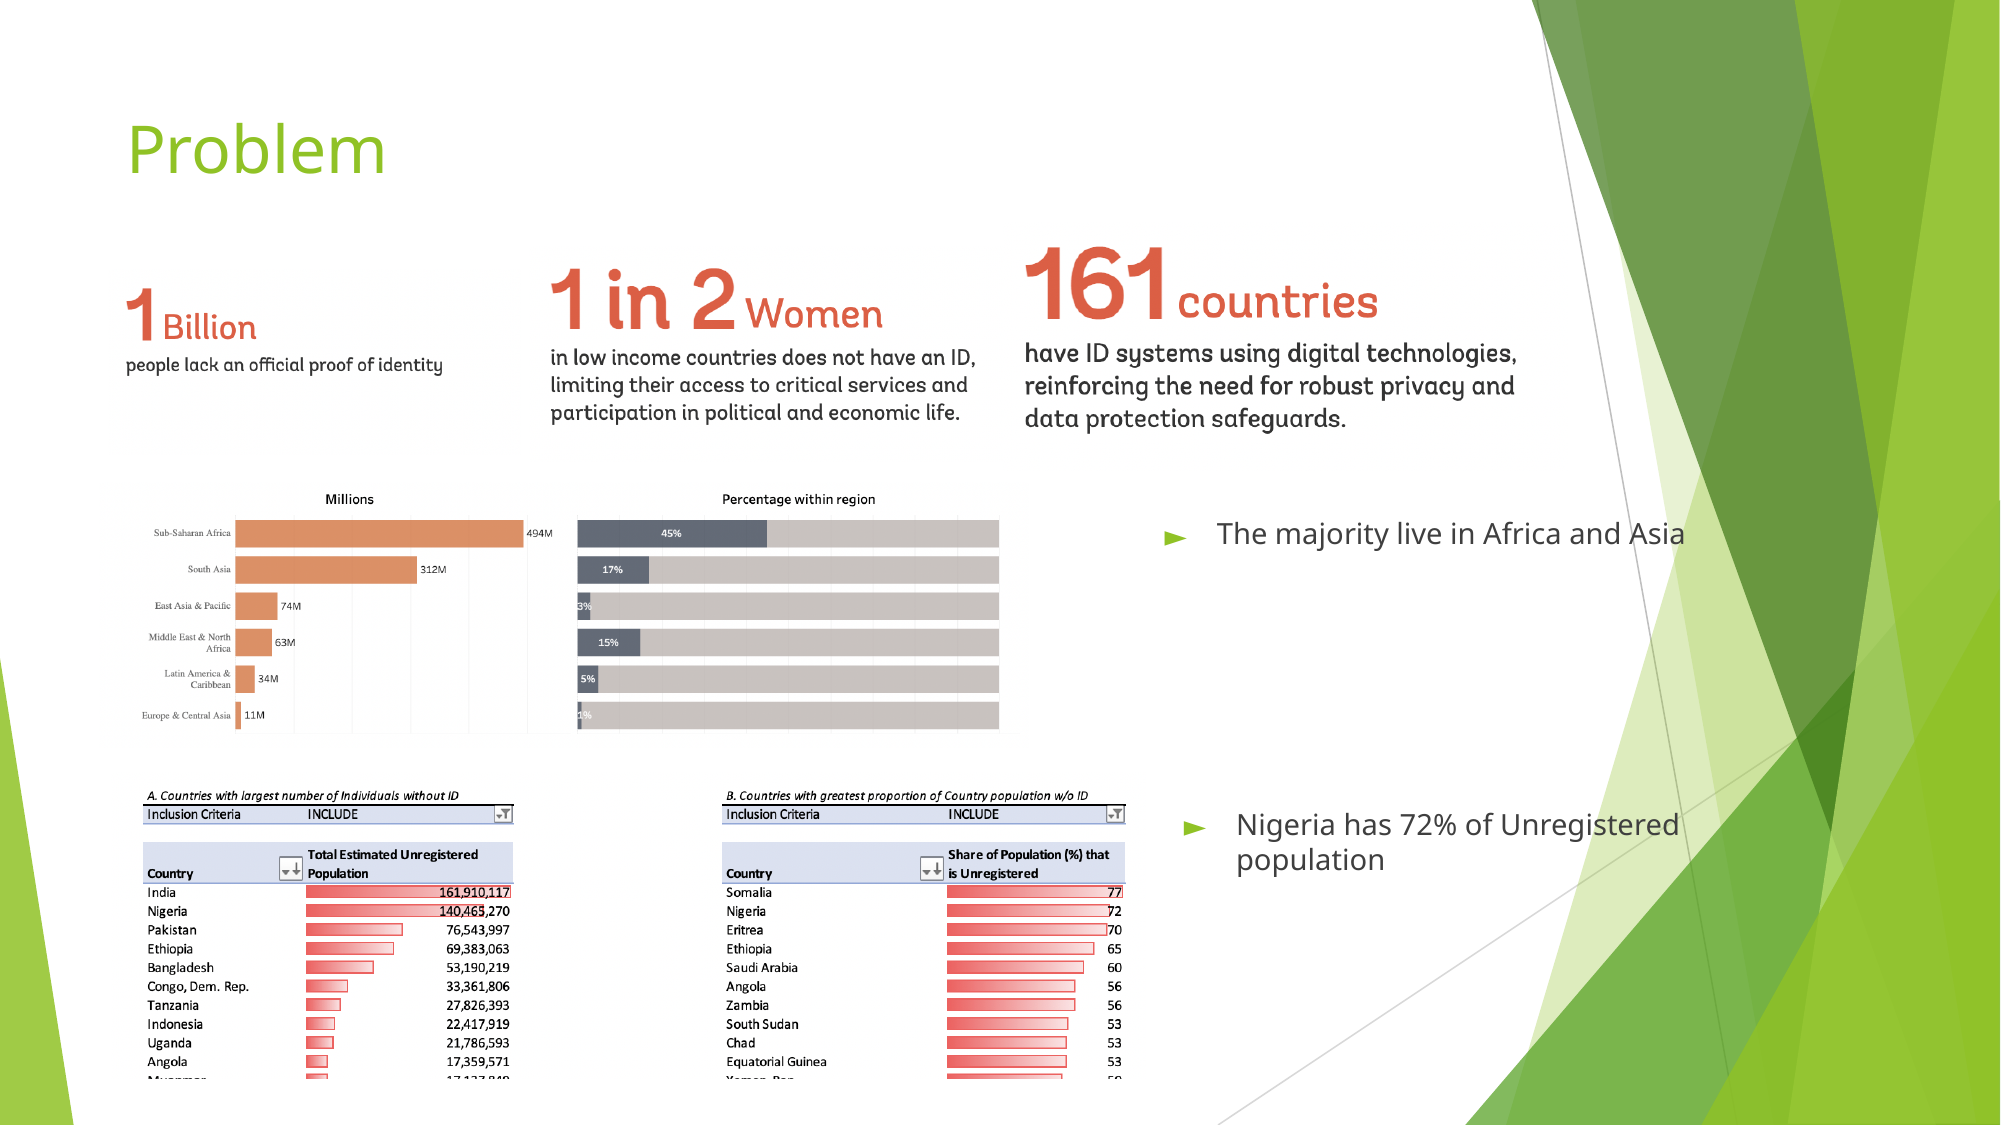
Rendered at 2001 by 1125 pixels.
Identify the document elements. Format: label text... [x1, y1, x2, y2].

picture [110, 772, 1146, 1080]
picture [99, 482, 1029, 749]
title Problem [111, 99, 1522, 195]
list The majority live in Africa and Asia [1145, 507, 1704, 647]
picture [108, 269, 521, 455]
list Nigeria has 72% of Unregistered population [1164, 798, 1723, 937]
picture [528, 222, 1568, 471]
